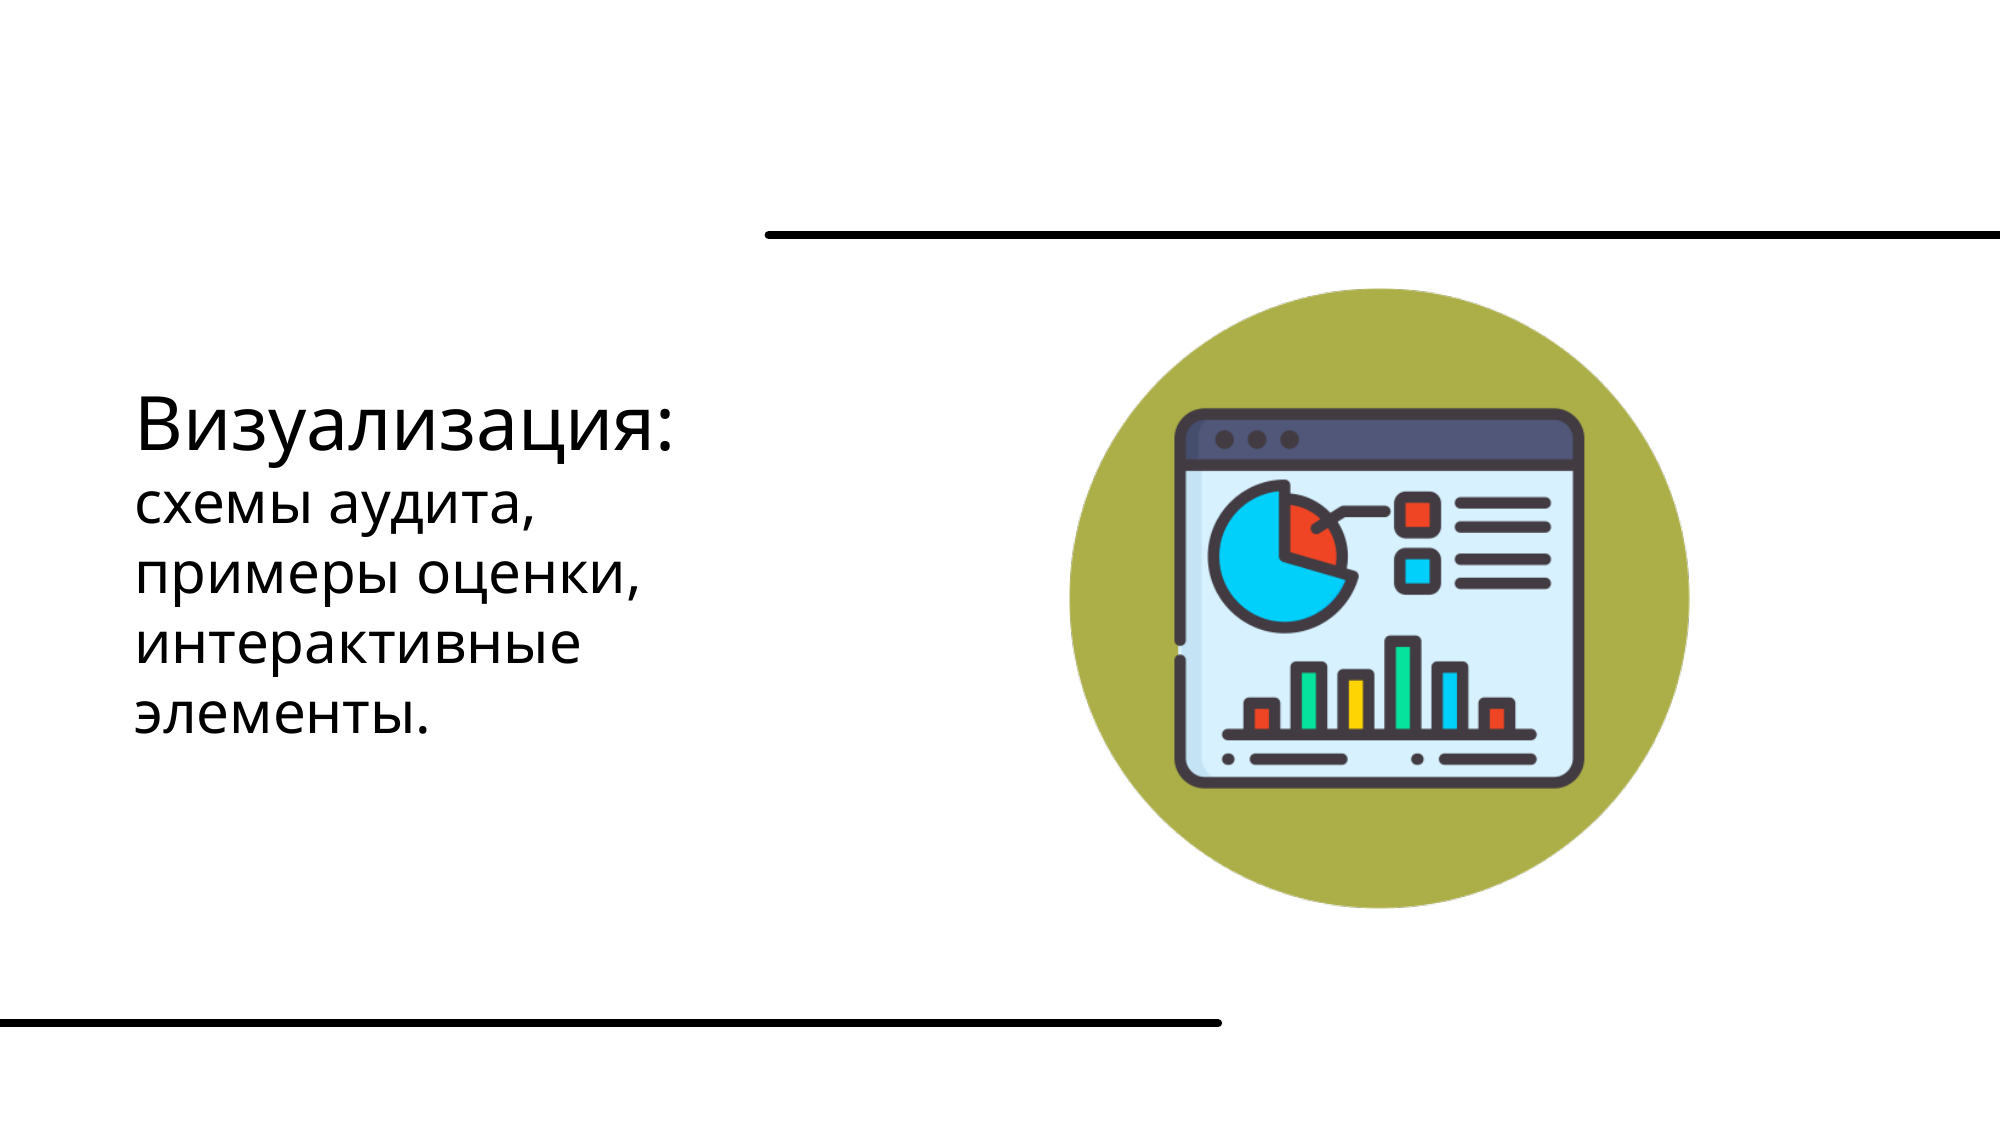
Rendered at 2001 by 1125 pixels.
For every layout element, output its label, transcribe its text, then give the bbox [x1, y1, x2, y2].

text_box Визуализация: схемы аудита, примеры оценки, интерактивные элементы. [119, 368, 820, 753]
picture [1069, 288, 1690, 909]
